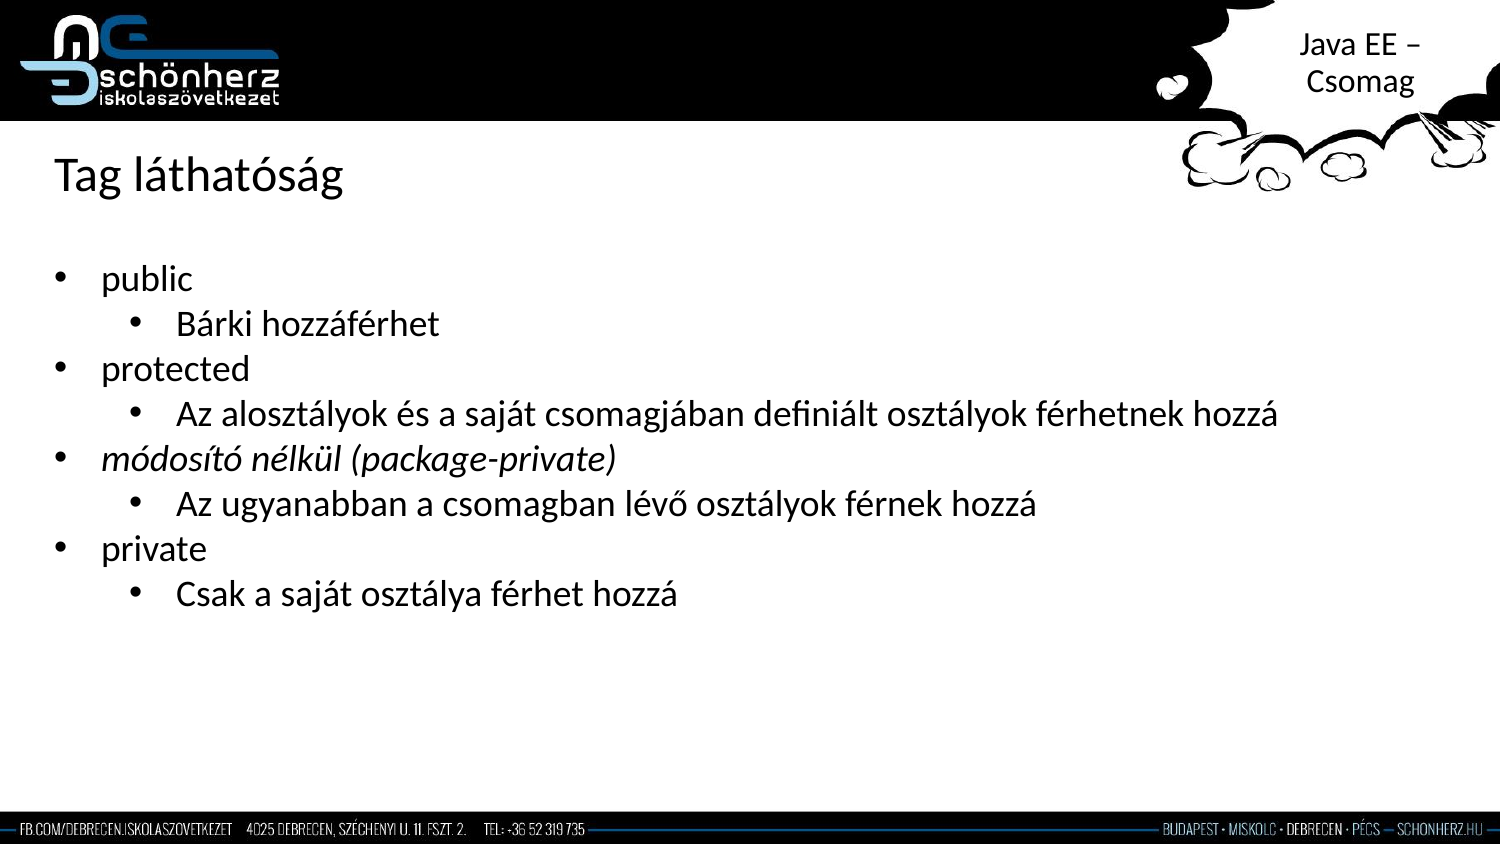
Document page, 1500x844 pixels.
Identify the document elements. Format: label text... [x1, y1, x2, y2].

text_box public Bárki hozzáférhet protected Az alosztályok és a saját csomagjában definiált osztályok férhetnek hozzá módosító nélkül (package-private) Az ugyanabban a csomagban lévő osztályok férnek hozzá private Csak a saját osztálya férhet hozzá [39, 246, 1455, 716]
subtitle Tag láthatóság [39, 140, 1455, 213]
title Java EE – Csomag [1233, 11, 1488, 107]
picture [0, 0, 1500, 844]
